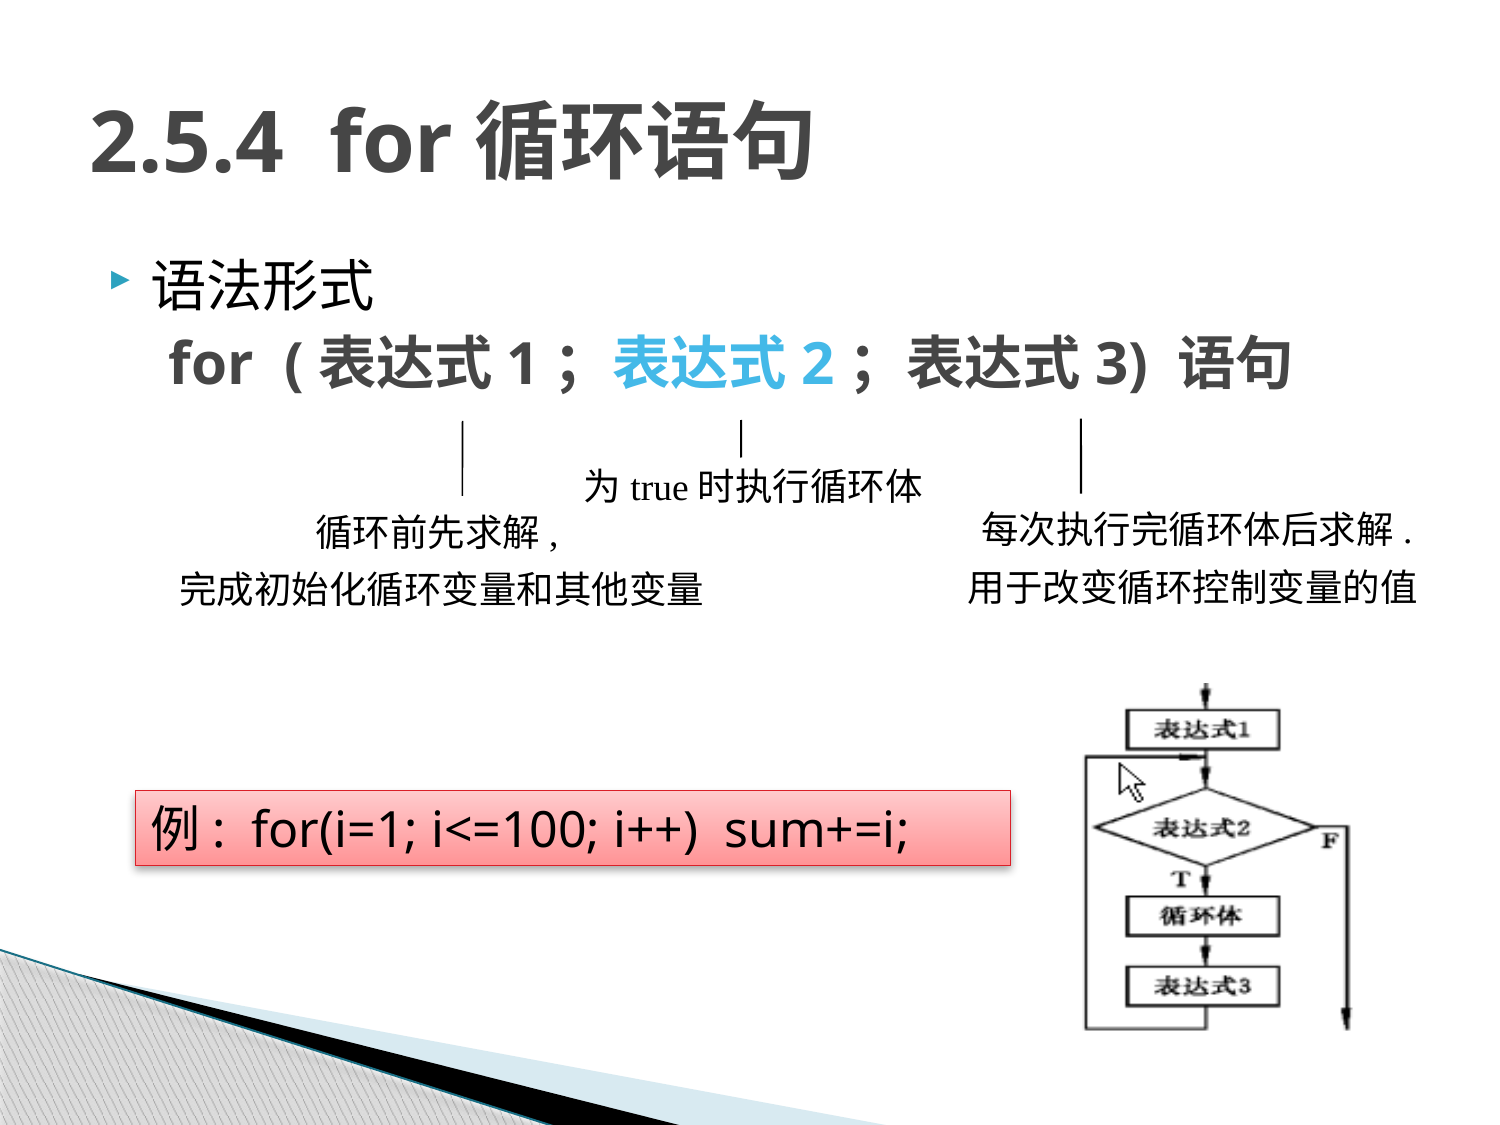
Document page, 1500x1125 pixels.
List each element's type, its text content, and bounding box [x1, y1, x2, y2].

text_box 例: for(i=1; i<=100; i++) sum+=i; [135, 790, 1011, 866]
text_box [572, 419, 935, 516]
list 语法形式 for (表达式1；表达式2；表达式3) 语句 [75, 242, 1425, 986]
title 2.5.4 for循环语句 [75, 45, 1425, 233]
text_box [162, 420, 722, 624]
picture [1080, 682, 1371, 1050]
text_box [950, 418, 1444, 622]
